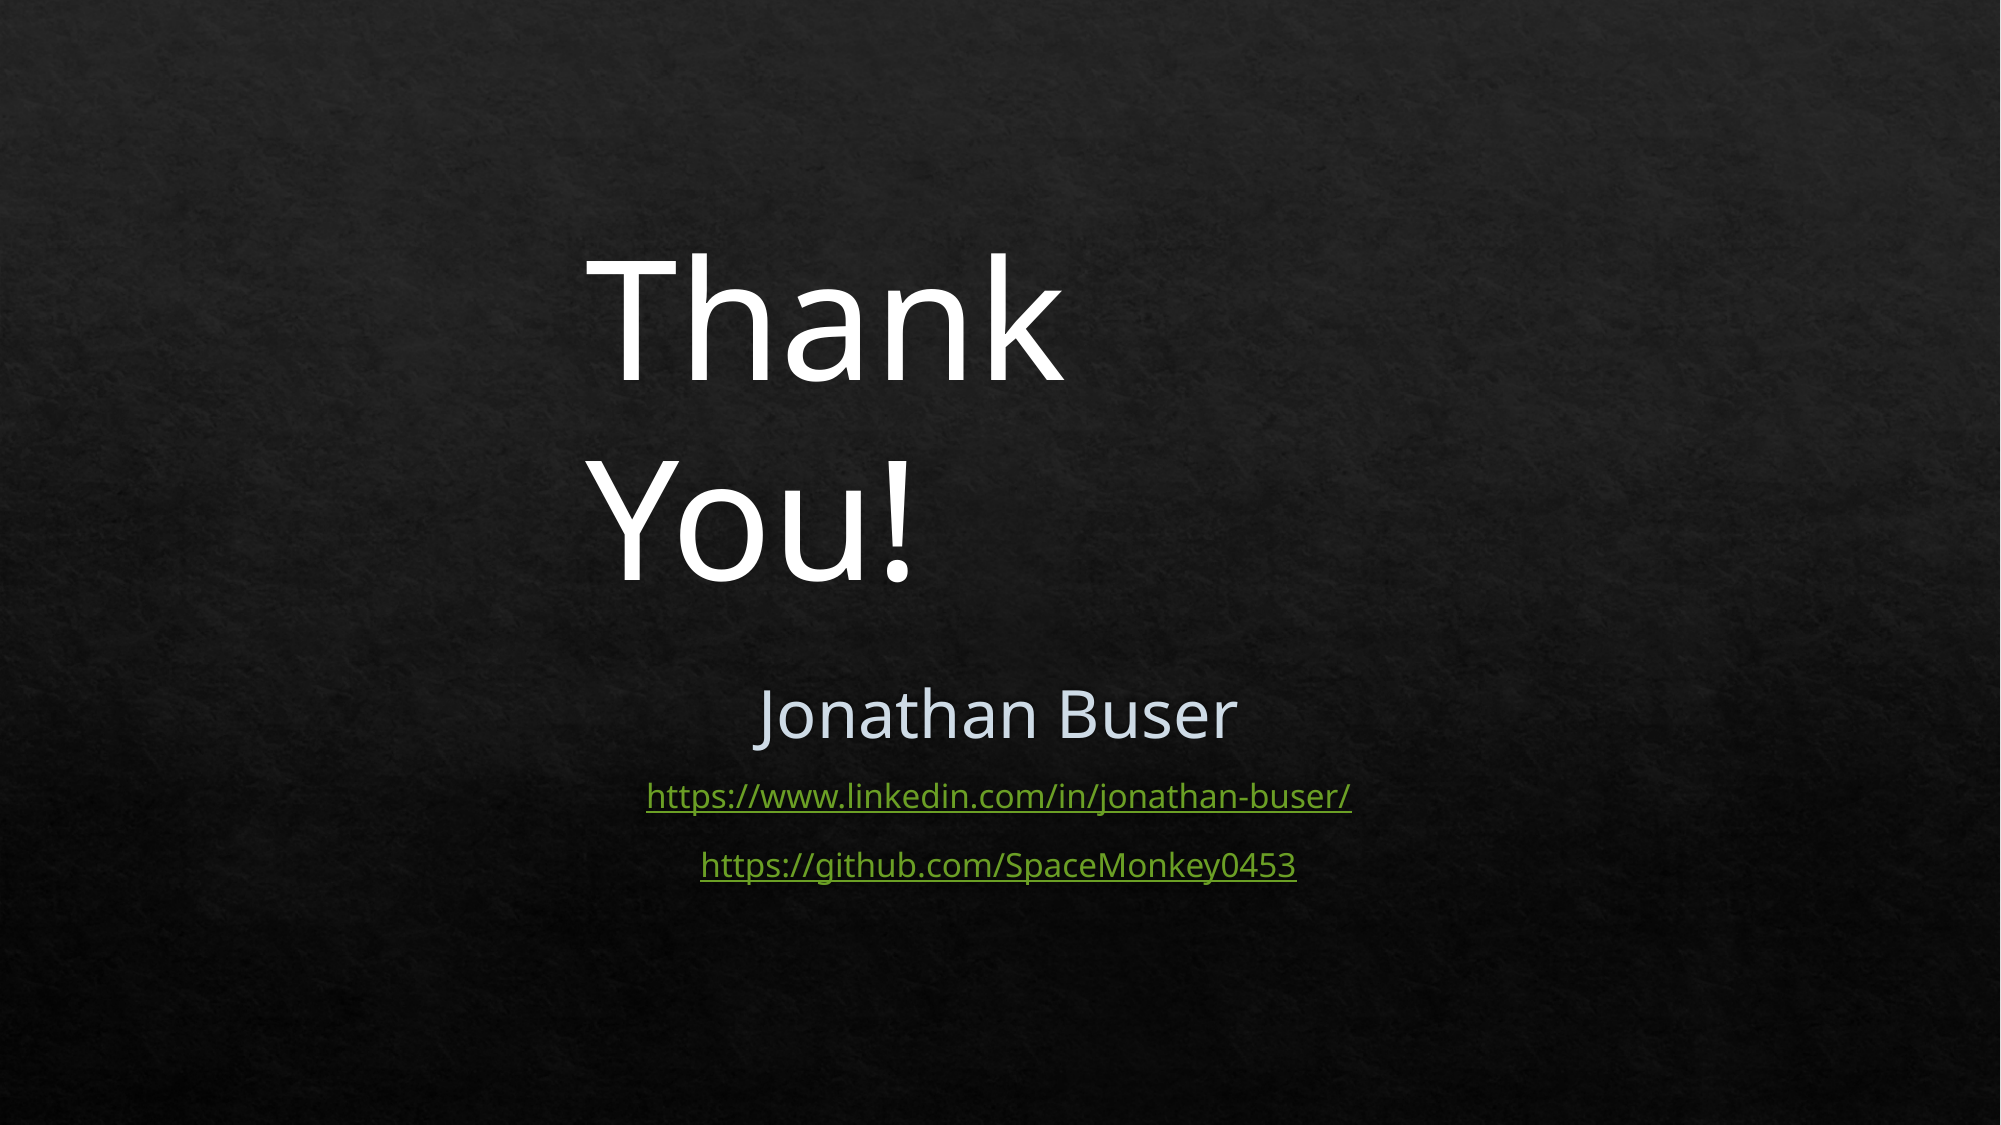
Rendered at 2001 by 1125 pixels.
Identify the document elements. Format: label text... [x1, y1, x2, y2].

title Jonathan Buser [420, 423, 1578, 758]
list https://www.linkedin.com/in/jonathan-buser/ https://github.com/SpaceMonkey0453 [149, 762, 1849, 950]
text_box Thank You! [570, 206, 1428, 622]
